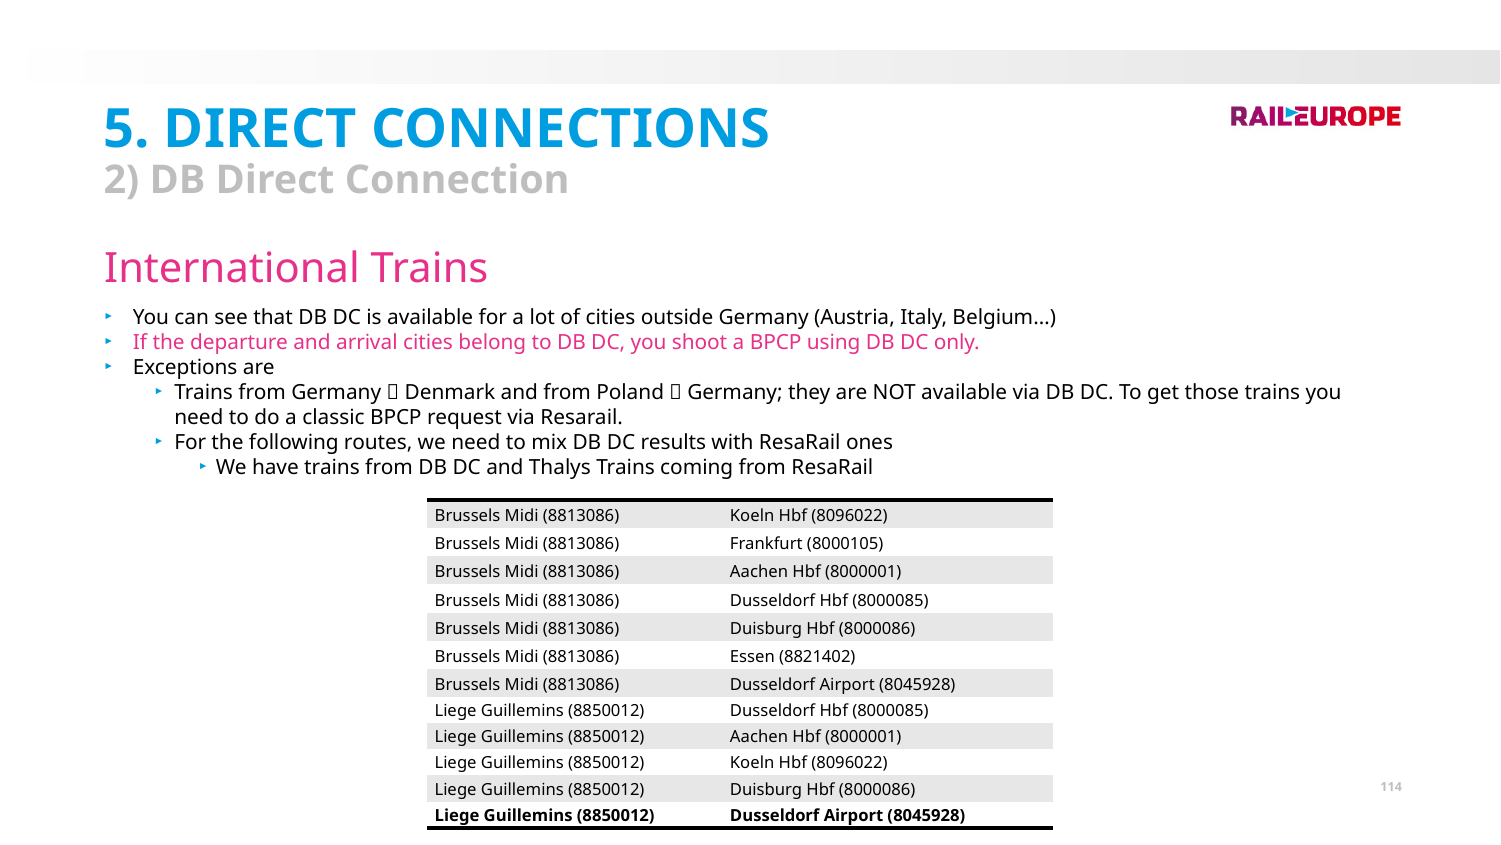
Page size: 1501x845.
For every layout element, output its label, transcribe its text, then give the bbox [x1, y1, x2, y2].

table_cell Brussels Midi (8813086) [427, 584, 722, 613]
table_cell Duisburg Hbf (8000086) [722, 775, 1053, 802]
table_cell Duisburg Hbf (8000086) [722, 613, 1053, 641]
table_cell Brussels Midi (8813086) [427, 556, 722, 584]
table_cell Liege Guillemins (8850012) [427, 697, 722, 723]
table_cell Liege Guillemins (8850012) [427, 802, 722, 826]
list International Trains You can see that DB DC is available for a lot of cities outside Germany (Austria, Italy, Belgium…) If the departure and arrival cities belong to DB DC, you shoot a BPCP using DB DC only. Exceptions are Trains from Germany  Denmark and from Poland  Germany; they are NOT available via DB DC. To get those trains you need to do a classic BPCP request via Resarail. For the following routes, we need to mix DB DC results with ResaRail ones We have trains from DB DC and Thalys Trains coming from ResaRail [103, 241, 1377, 768]
picture [1210, 88, 1418, 148]
table_cell Dusseldorf Hbf (8000085) [722, 697, 1053, 723]
table_cell Liege Guillemins (8850012) [427, 775, 722, 802]
table_cell Liege Guillemins (8850012) [427, 723, 722, 749]
table_cell Dusseldorf Airport (8045928) [722, 669, 1053, 697]
list 5. Direct Connections 2) DB Direct Connection [103, 100, 1403, 214]
table_header Koeln Hbf (8096022) [722, 502, 1053, 528]
table_header Brussels Midi (8813086) [427, 502, 722, 528]
table_cell Koeln Hbf (8096022) [722, 749, 1053, 775]
table_cell Liege Guillemins (8850012) [427, 749, 722, 775]
table_cell Dusseldorf Hbf (8000085) [722, 584, 1053, 613]
table_cell Aachen Hbf (8000001) [722, 556, 1053, 584]
table_cell Aachen Hbf (8000001) [722, 723, 1053, 749]
table_cell Brussels Midi (8813086) [427, 669, 722, 697]
table_cell Brussels Midi (8813086) [427, 641, 722, 669]
table_cell Brussels Midi (8813086) [427, 528, 722, 556]
slide_number 114 [1287, 779, 1403, 821]
table_cell Dusseldorf Airport (8045928) [722, 802, 1053, 826]
table_cell Brussels Midi (8813086) [427, 613, 722, 641]
table_cell Frankfurt (8000105) [722, 528, 1053, 556]
table_cell Essen (8821402) [722, 641, 1053, 669]
